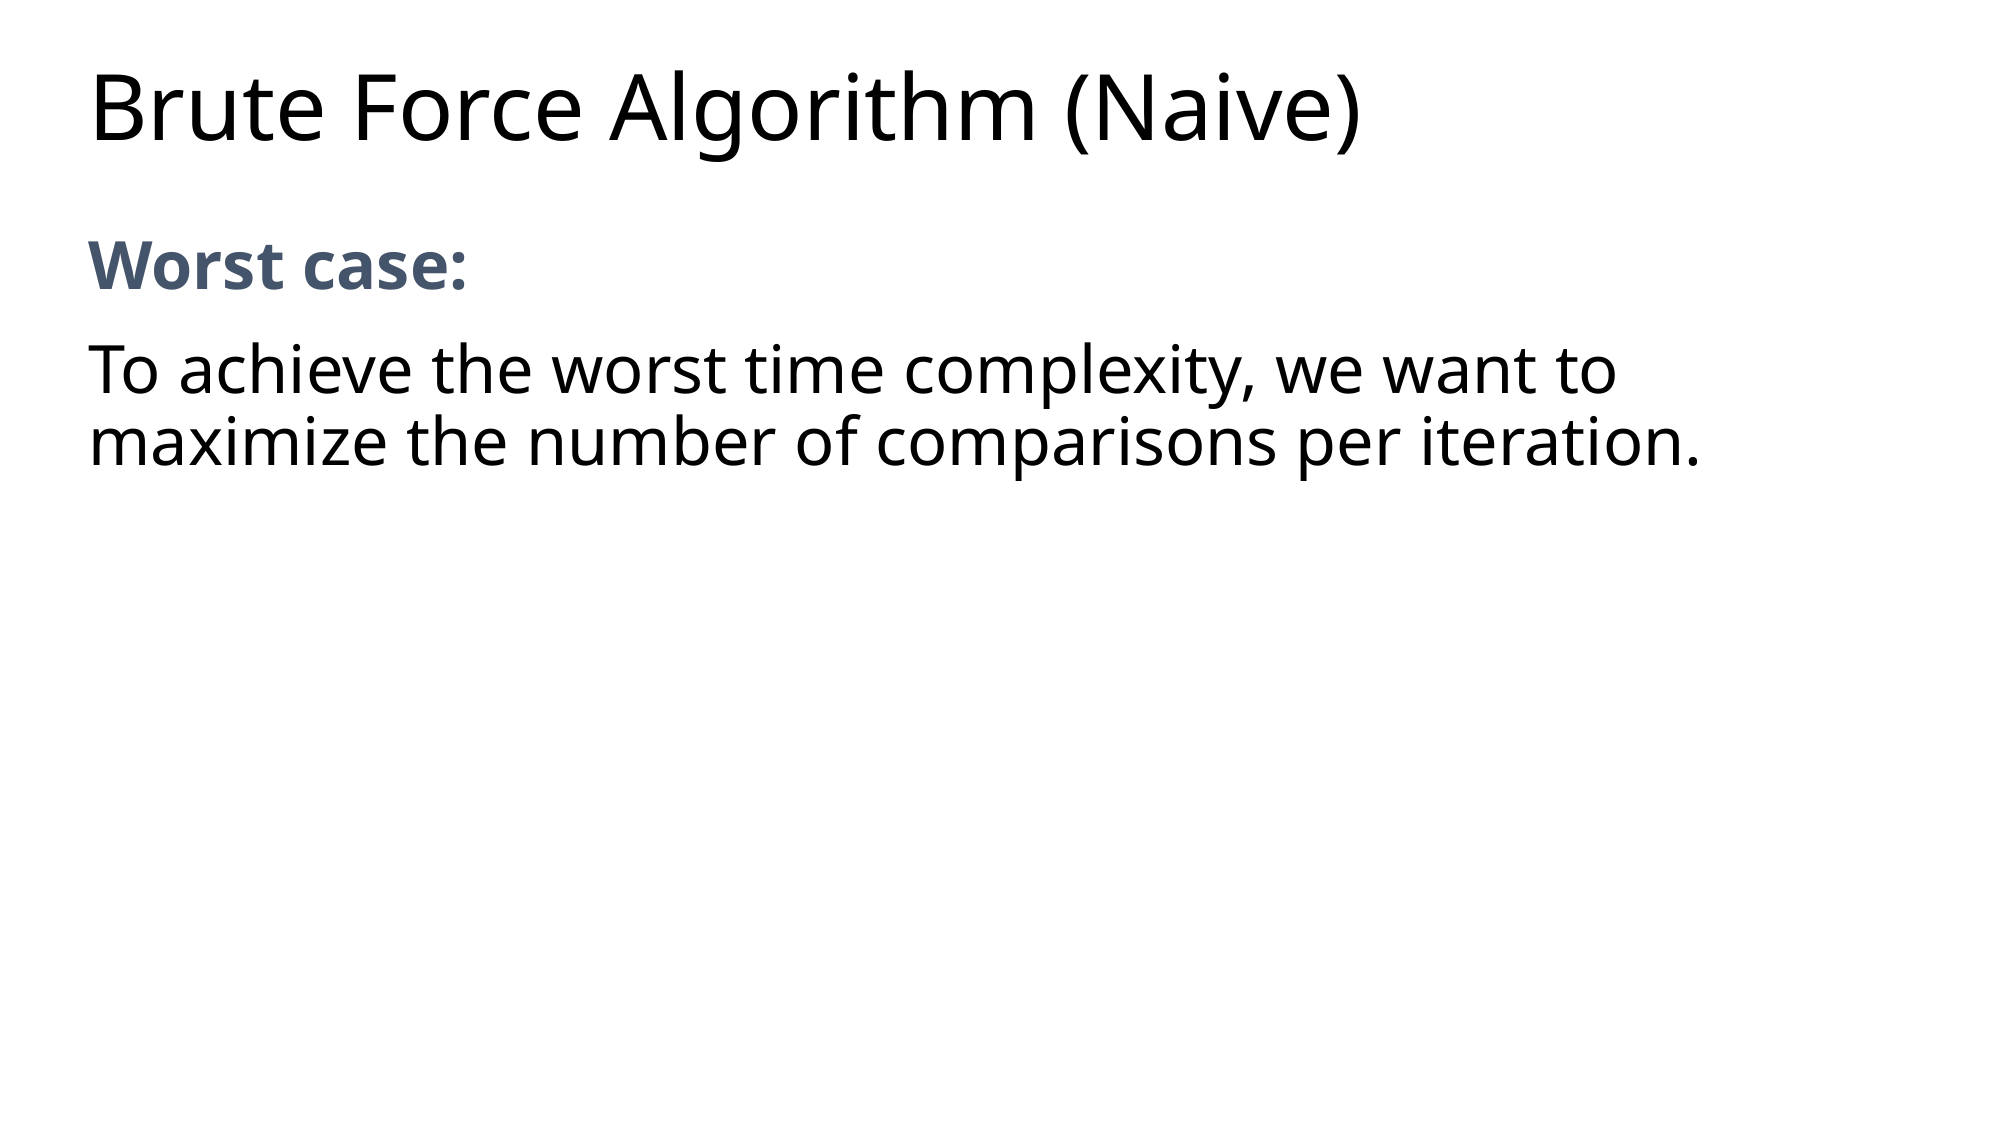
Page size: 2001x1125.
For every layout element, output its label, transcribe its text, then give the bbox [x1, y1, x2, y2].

title Worst case: [68, 190, 1932, 315]
list To achieve the worst time complexity, we want to maximize the number of comparisons per iteration. [68, 315, 1932, 612]
title Brute Force Algorithm (Naive) [68, 41, 1932, 167]
